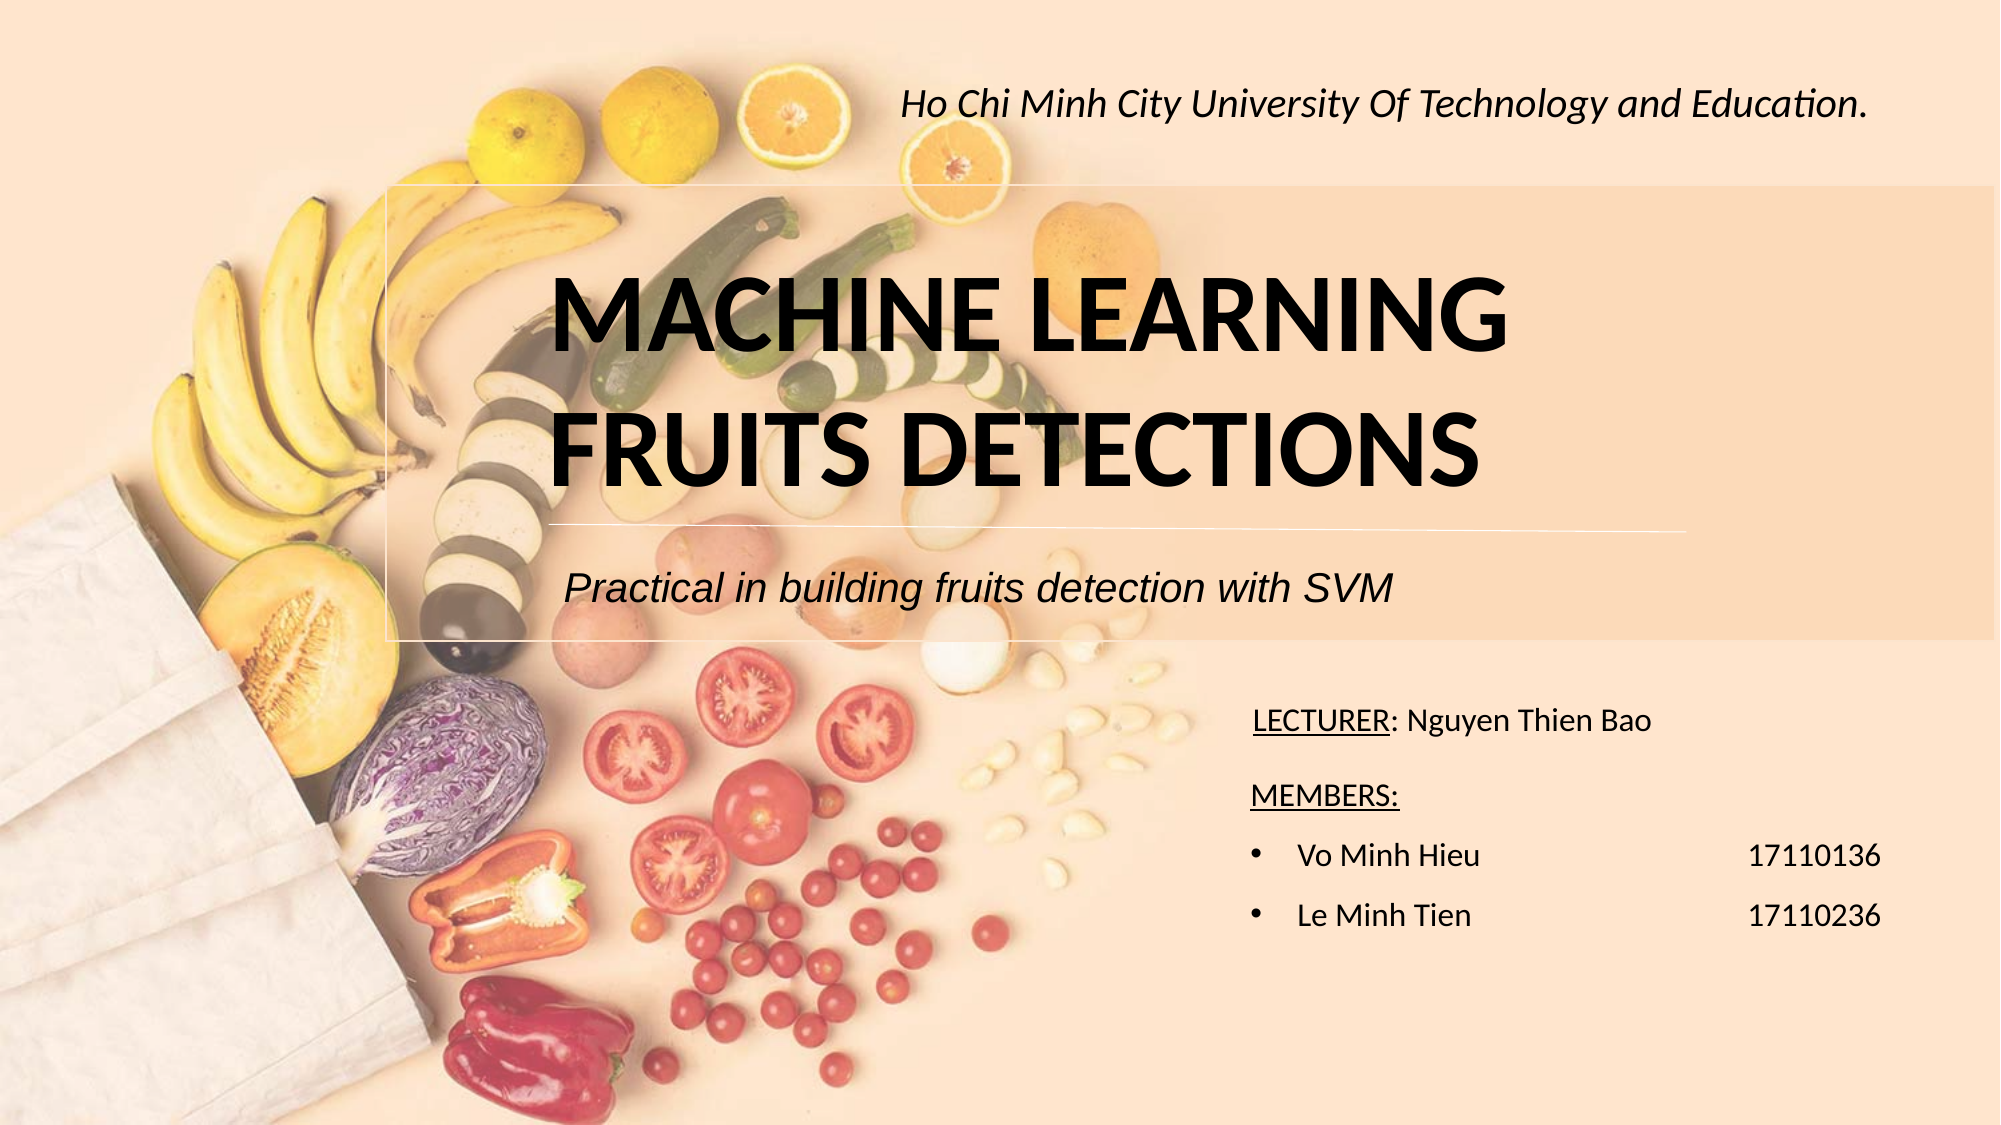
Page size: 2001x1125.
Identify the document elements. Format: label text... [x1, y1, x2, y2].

text_box Practical in building fruits detection with SVM [548, 532, 1549, 619]
text_box Ho Chi Minh City University Of Technology and Education. [885, 43, 1931, 133]
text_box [1235, 690, 1931, 938]
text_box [548, 524, 1687, 532]
text_box MACHINE LEARNING FRUITS DETECTIONS [534, 231, 1729, 517]
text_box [0, 0, 2000, 1125]
text_box [385, 184, 1996, 642]
